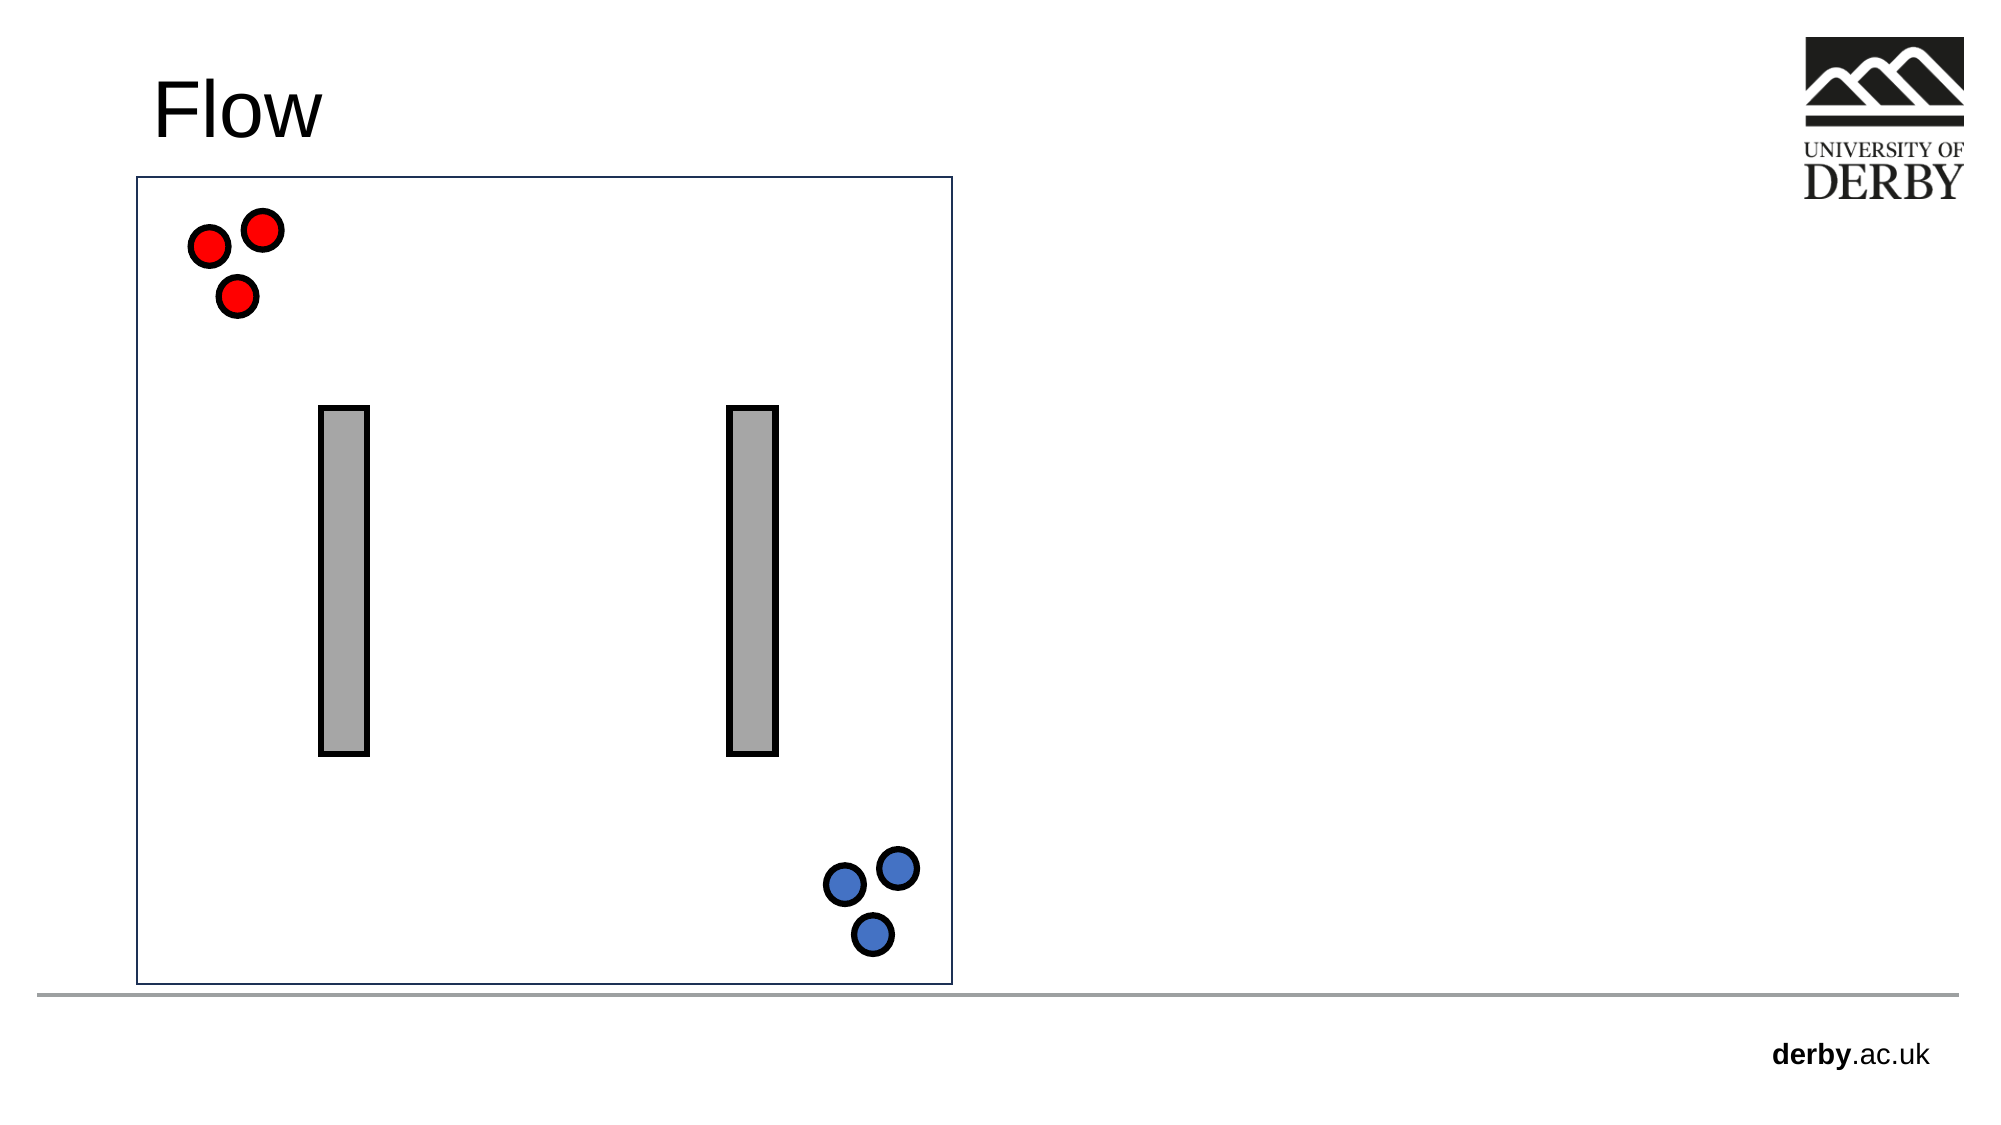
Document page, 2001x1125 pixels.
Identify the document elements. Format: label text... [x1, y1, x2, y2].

title Flow [137, 59, 1791, 163]
text_box [189, 226, 230, 267]
text_box [136, 176, 953, 985]
text_box [242, 209, 283, 251]
text_box [728, 407, 776, 755]
text_box [853, 914, 893, 955]
text_box [320, 407, 368, 755]
text_box [878, 848, 919, 889]
picture [1804, 37, 1964, 199]
text_box [824, 864, 865, 905]
text_box [217, 276, 258, 317]
